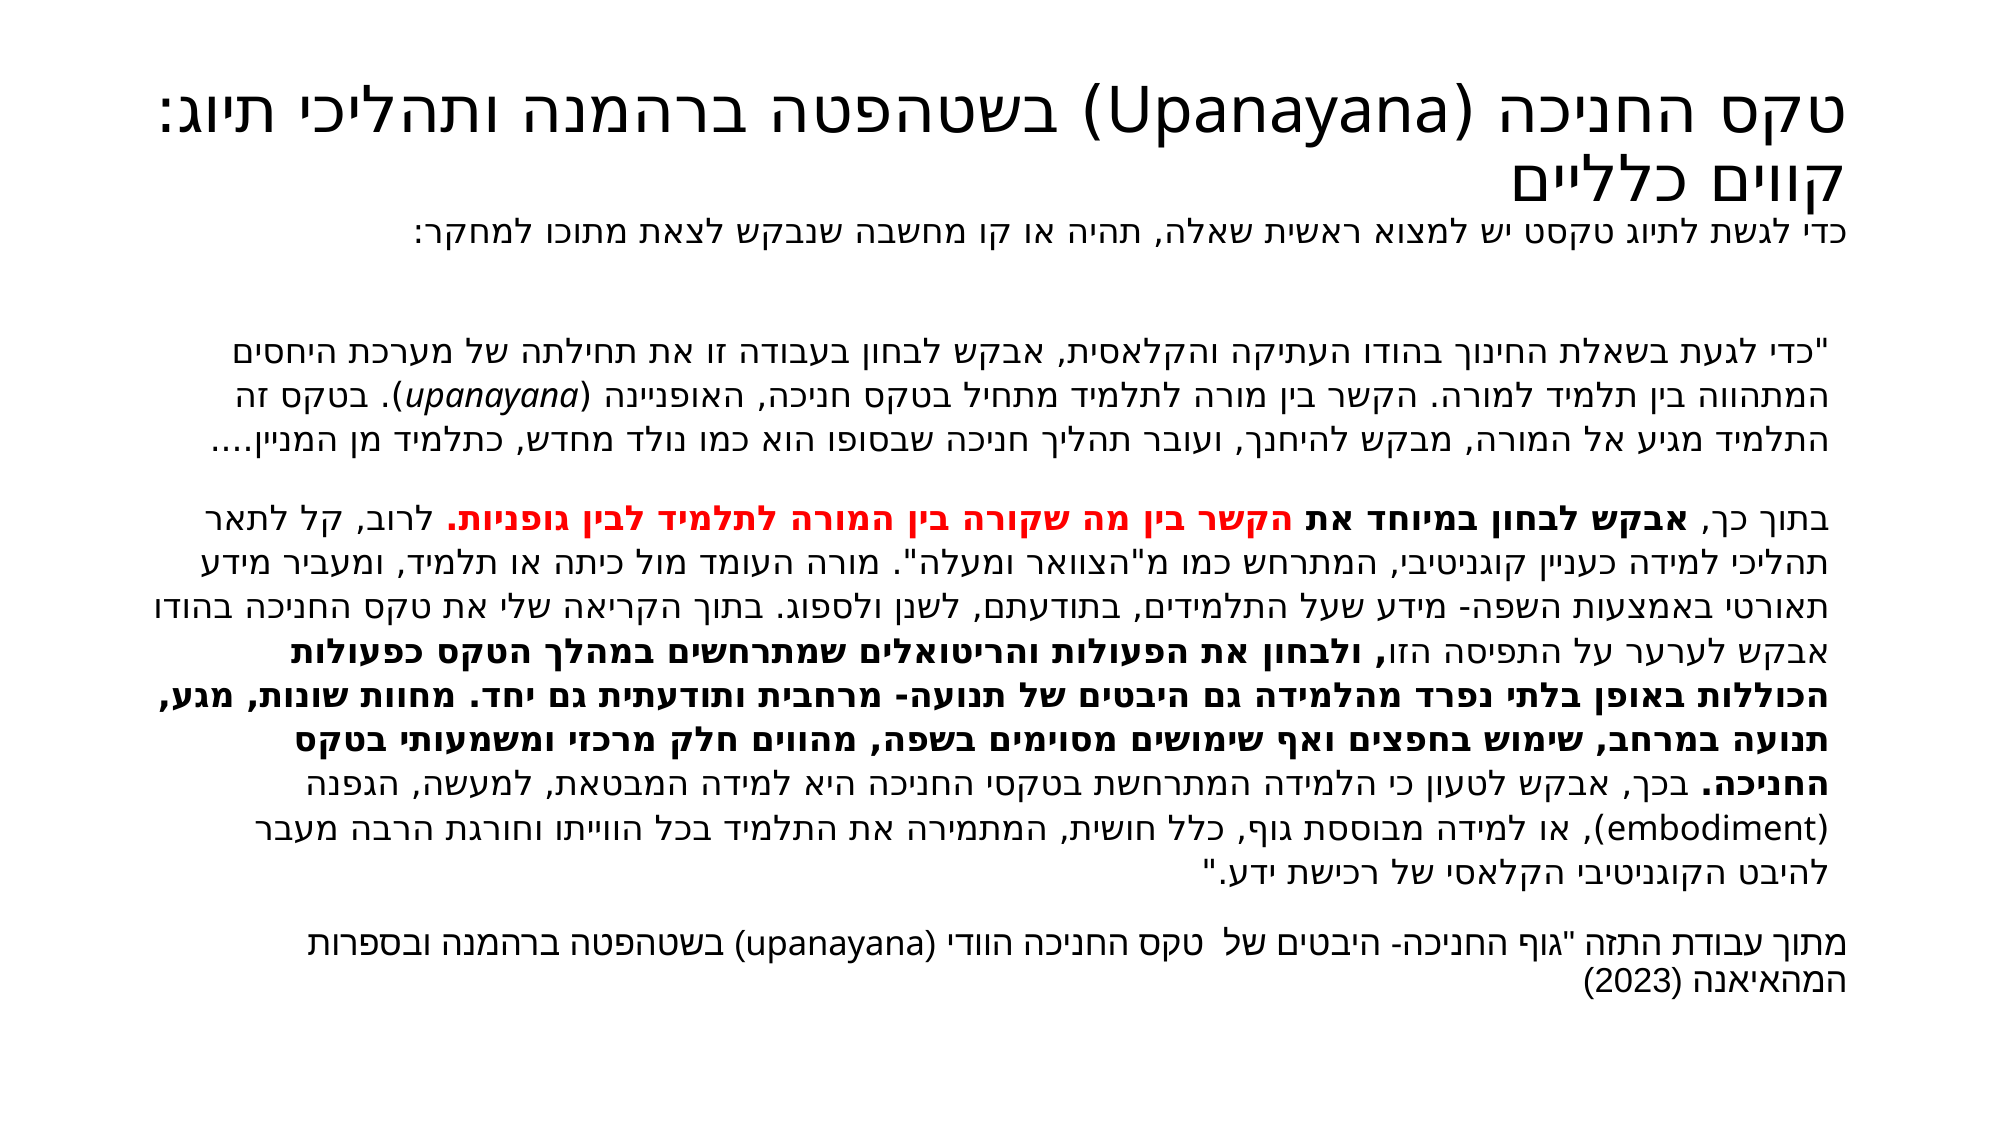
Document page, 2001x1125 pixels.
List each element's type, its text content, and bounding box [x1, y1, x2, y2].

list כדי לגשת לתיוג טקסט יש למצוא ראשית שאלה, תהיה או קו מחשבה שנבקש לצאת מתוכו למחקר: "כדי לגעת בשאלת החינוך בהודו העתיקה והקלאסית, אבקש לבחון בעבודה זו את תחילתה של מערכת היחסים המתהווה בין תלמיד למורה. הקשר בין מורה לתלמיד מתחיל בטקס חניכה, האופניינה (upanayana). בטקס זה התלמיד מגיע אל המורה, מבקש להיחנך, ועובר תהליך חניכה שבסופו הוא כמו נולד מחדש, כתלמיד מן המניין.... בתוך כך, אבקש לבחון במיוחד את הקשר בין מה שקורה בין המורה לתלמיד לבין גופניות. לרוב, קל לתאר תהליכי למידה כעניין קוגניטיבי, המתרחש כמו מ"הצוואר ומעלה". מורה העומד מול כיתה או תלמיד, ומעביר מידע תאורטי באמצעות השפה- מידע שעל התלמידים, בתודעתם, לשנן ולספוג. בתוך הקריאה שלי את טקס החניכה בהודו אבקש לערער על התפיסה הזו, ולבחון את הפעולות והריטואלים שמתרחשים במהלך הטקס כפעולות הכוללות באופן בלתי נפרד מהלמידה גם היבטים של תנועה- מרחבית ותודעתית גם יחד. מחוות שונות, מגע, תנועה במרחב, שימוש בחפצים ואף שימושים מסוימים בשפה, מהווים חלק מרכזי ומשמעותי בטקס החניכה. בכך, אבקש לטעון כי הלמידה המתרחשת בטקסי החניכה היא למידה המבטאת, למעשה, הגפנה (embodiment), או למידה מבוססת גוף, כלל חושית, המתמירה את התלמיד בכל הווייתו וחורגת הרבה מעבר להיבט הקוגניטיבי הקלאסי של רכישת ידע." מתוך עבודת התזה "גוף החניכה- היבטים של טקס החניכה הוודי (upanayana) בשטהפטה ברהמנה ובספרות המהאיאנה (2023) [137, 205, 1863, 1014]
title טקס החניכה (Upanayana) בשטהפטה ברהמנה ותהליכי תיוג: קווים כלליים [137, 59, 1863, 205]
